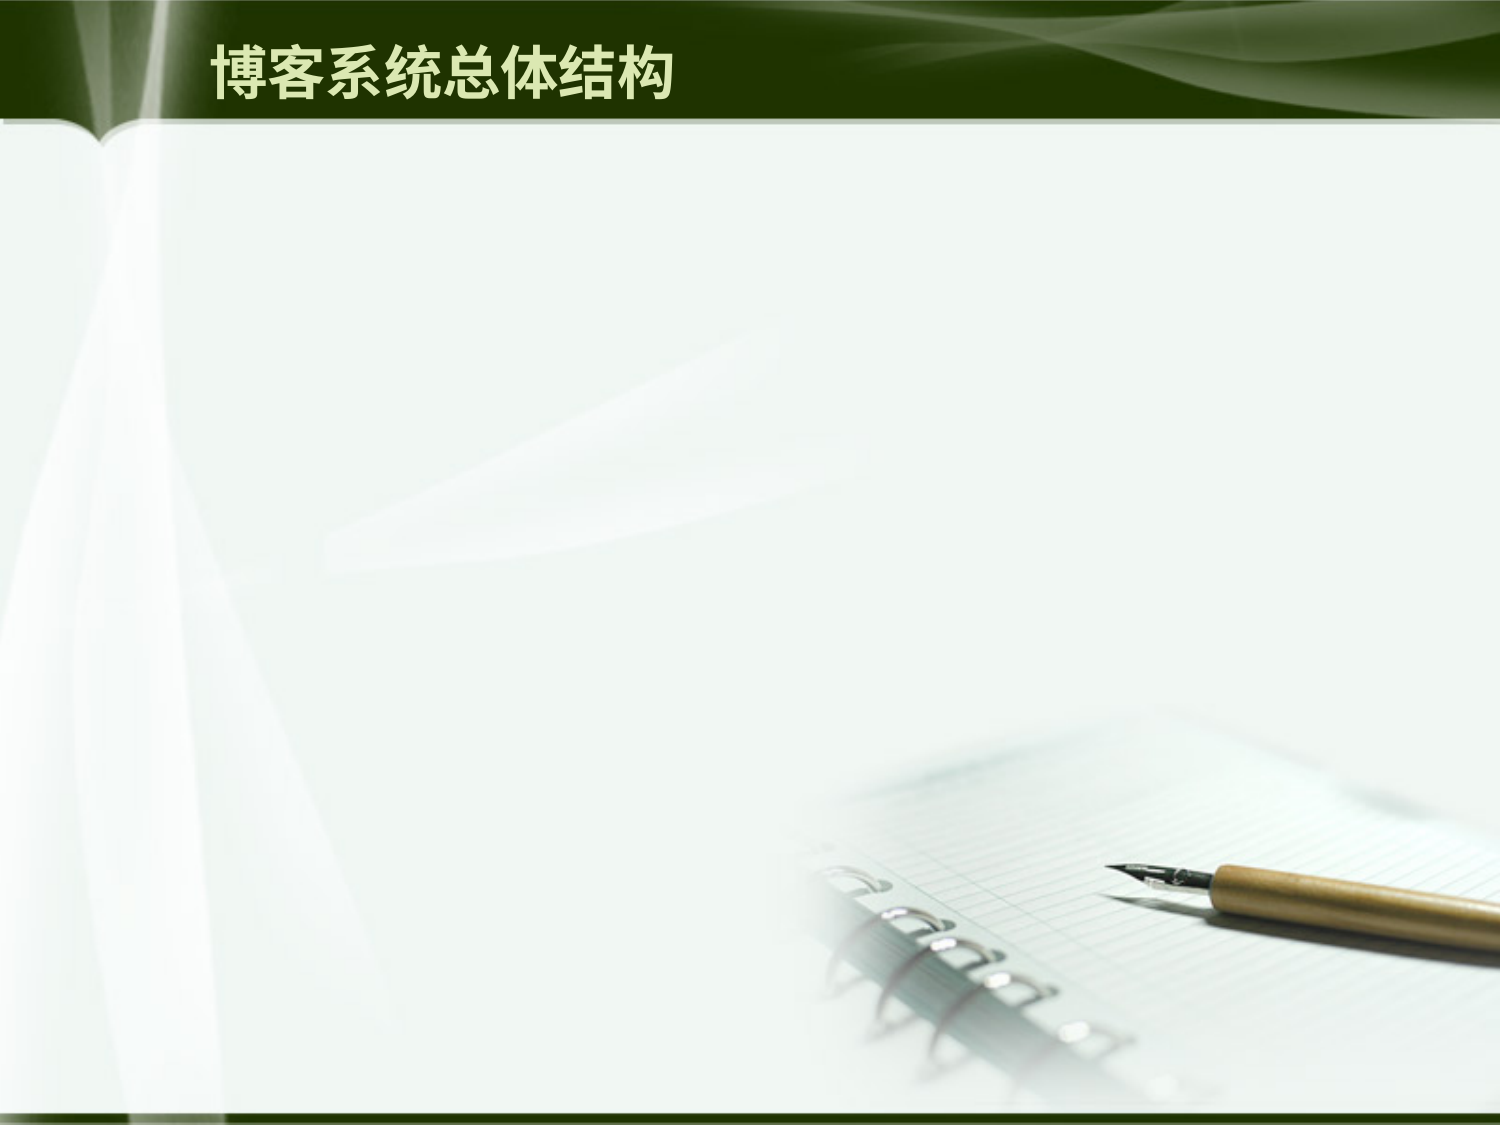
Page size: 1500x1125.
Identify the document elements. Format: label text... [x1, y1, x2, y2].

title 博客系统总体结构 [194, 20, 1483, 122]
picture [0, 0, 1500, 1125]
